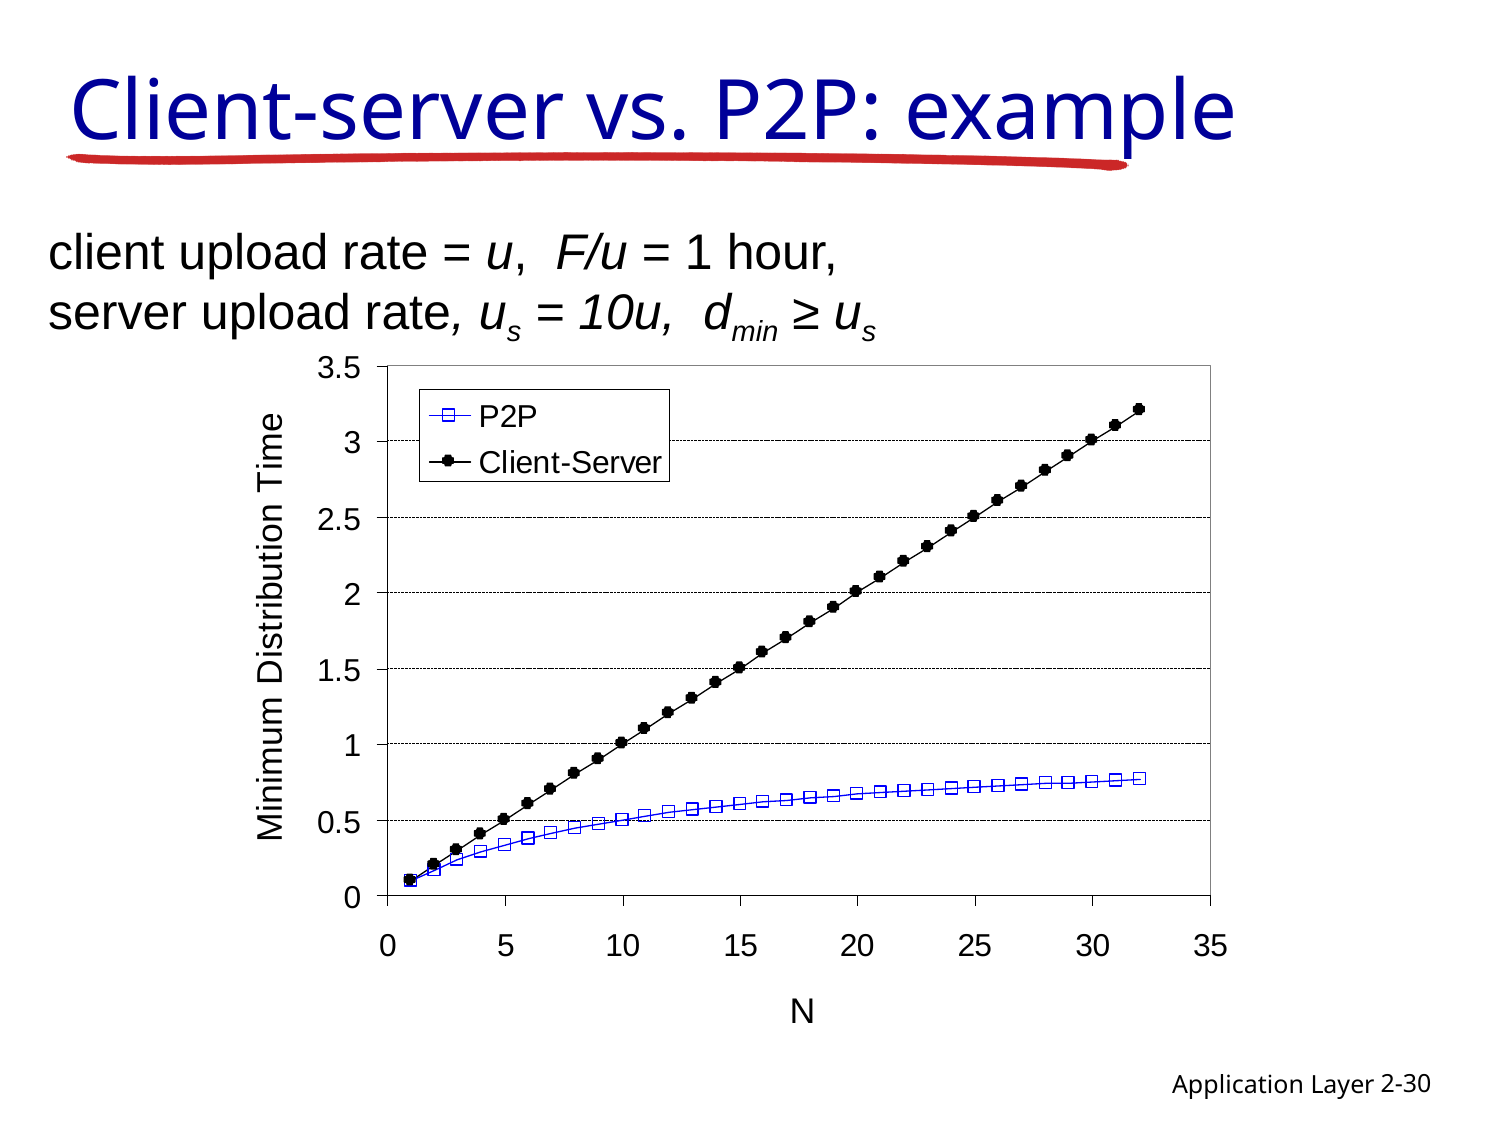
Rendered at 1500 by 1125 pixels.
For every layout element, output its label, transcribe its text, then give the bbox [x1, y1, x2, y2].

text_box Client-server vs. P2P: example [54, 24, 1453, 188]
picture [62, 146, 1142, 176]
footer Application Layer [914, 1060, 1391, 1109]
slide_number 2-30 [1365, 1059, 1477, 1106]
text_box client upload rate = u, F/u = 1 hour, server upload rate, us = 10u, dmin ≥ us [33, 211, 1004, 355]
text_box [234, 317, 1309, 1050]
